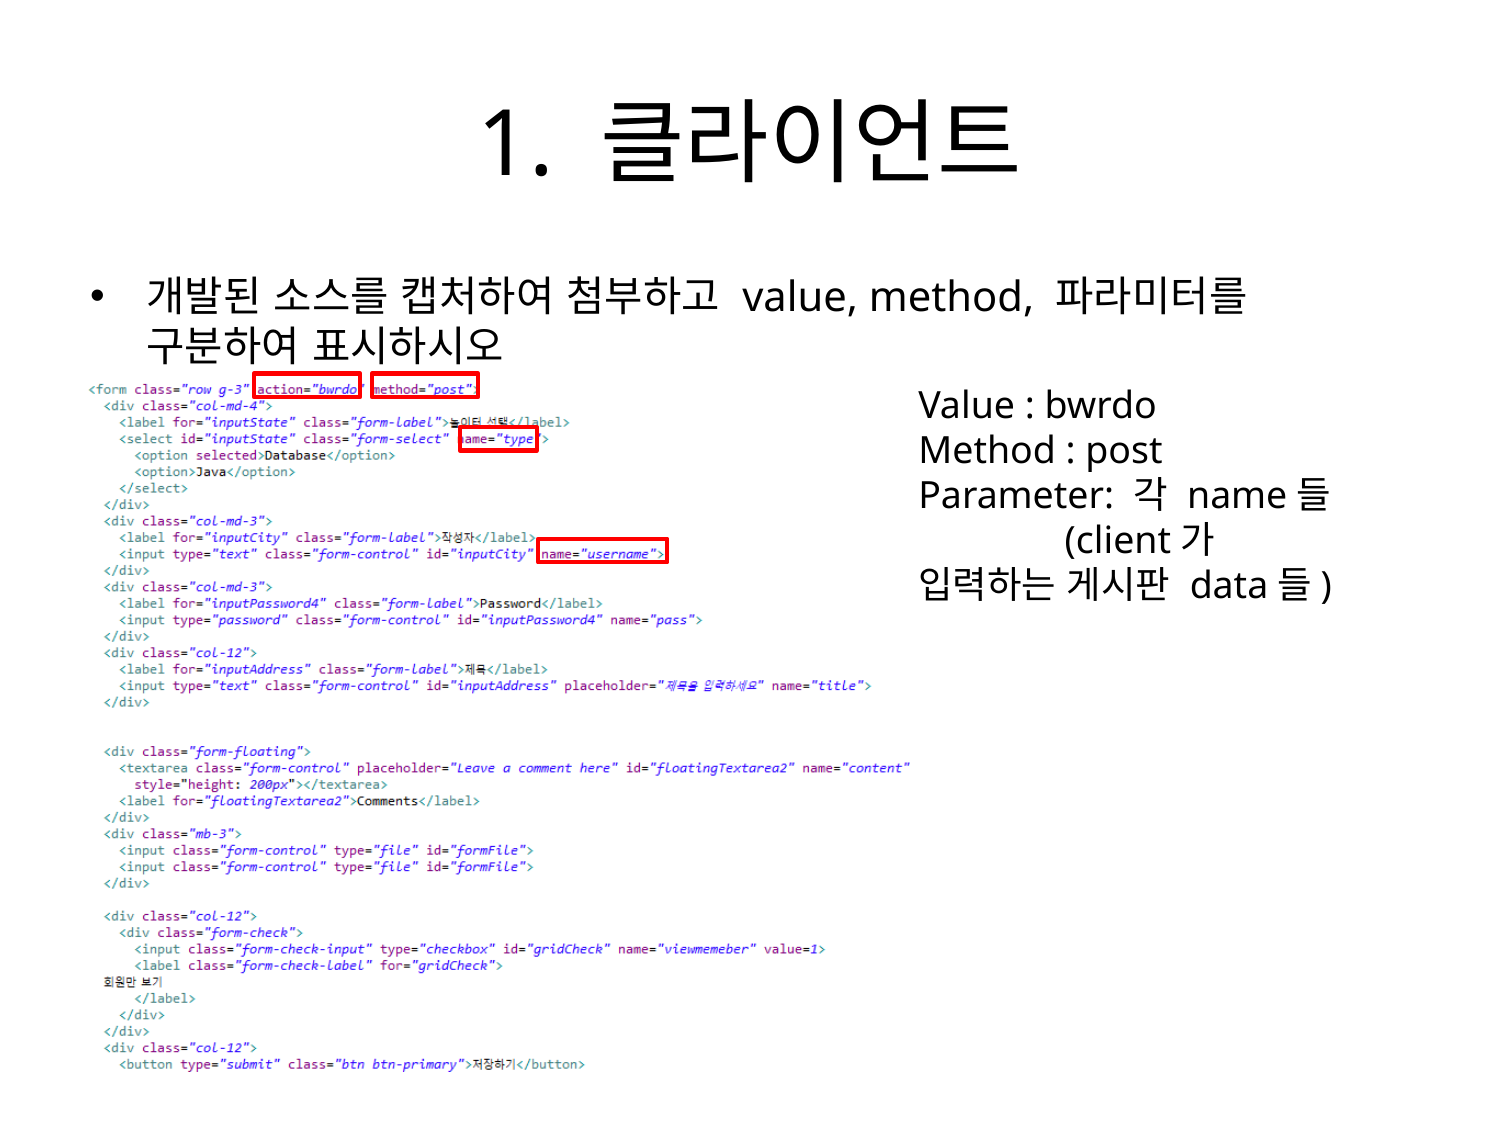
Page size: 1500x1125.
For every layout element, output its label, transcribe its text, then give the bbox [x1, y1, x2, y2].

picture [74, 373, 922, 1073]
text_box Value : bwrdo Method : post Parameter: 각 name들 (client가 입력하는 게시판 data들) [923, 373, 1365, 614]
title 1. 클라이언트 [75, 45, 1425, 233]
list 개발된 소스를 캡처하여 첨부하고 value, method, 파라미터를 구분하여 표시하시오 . [75, 262, 1425, 1005]
